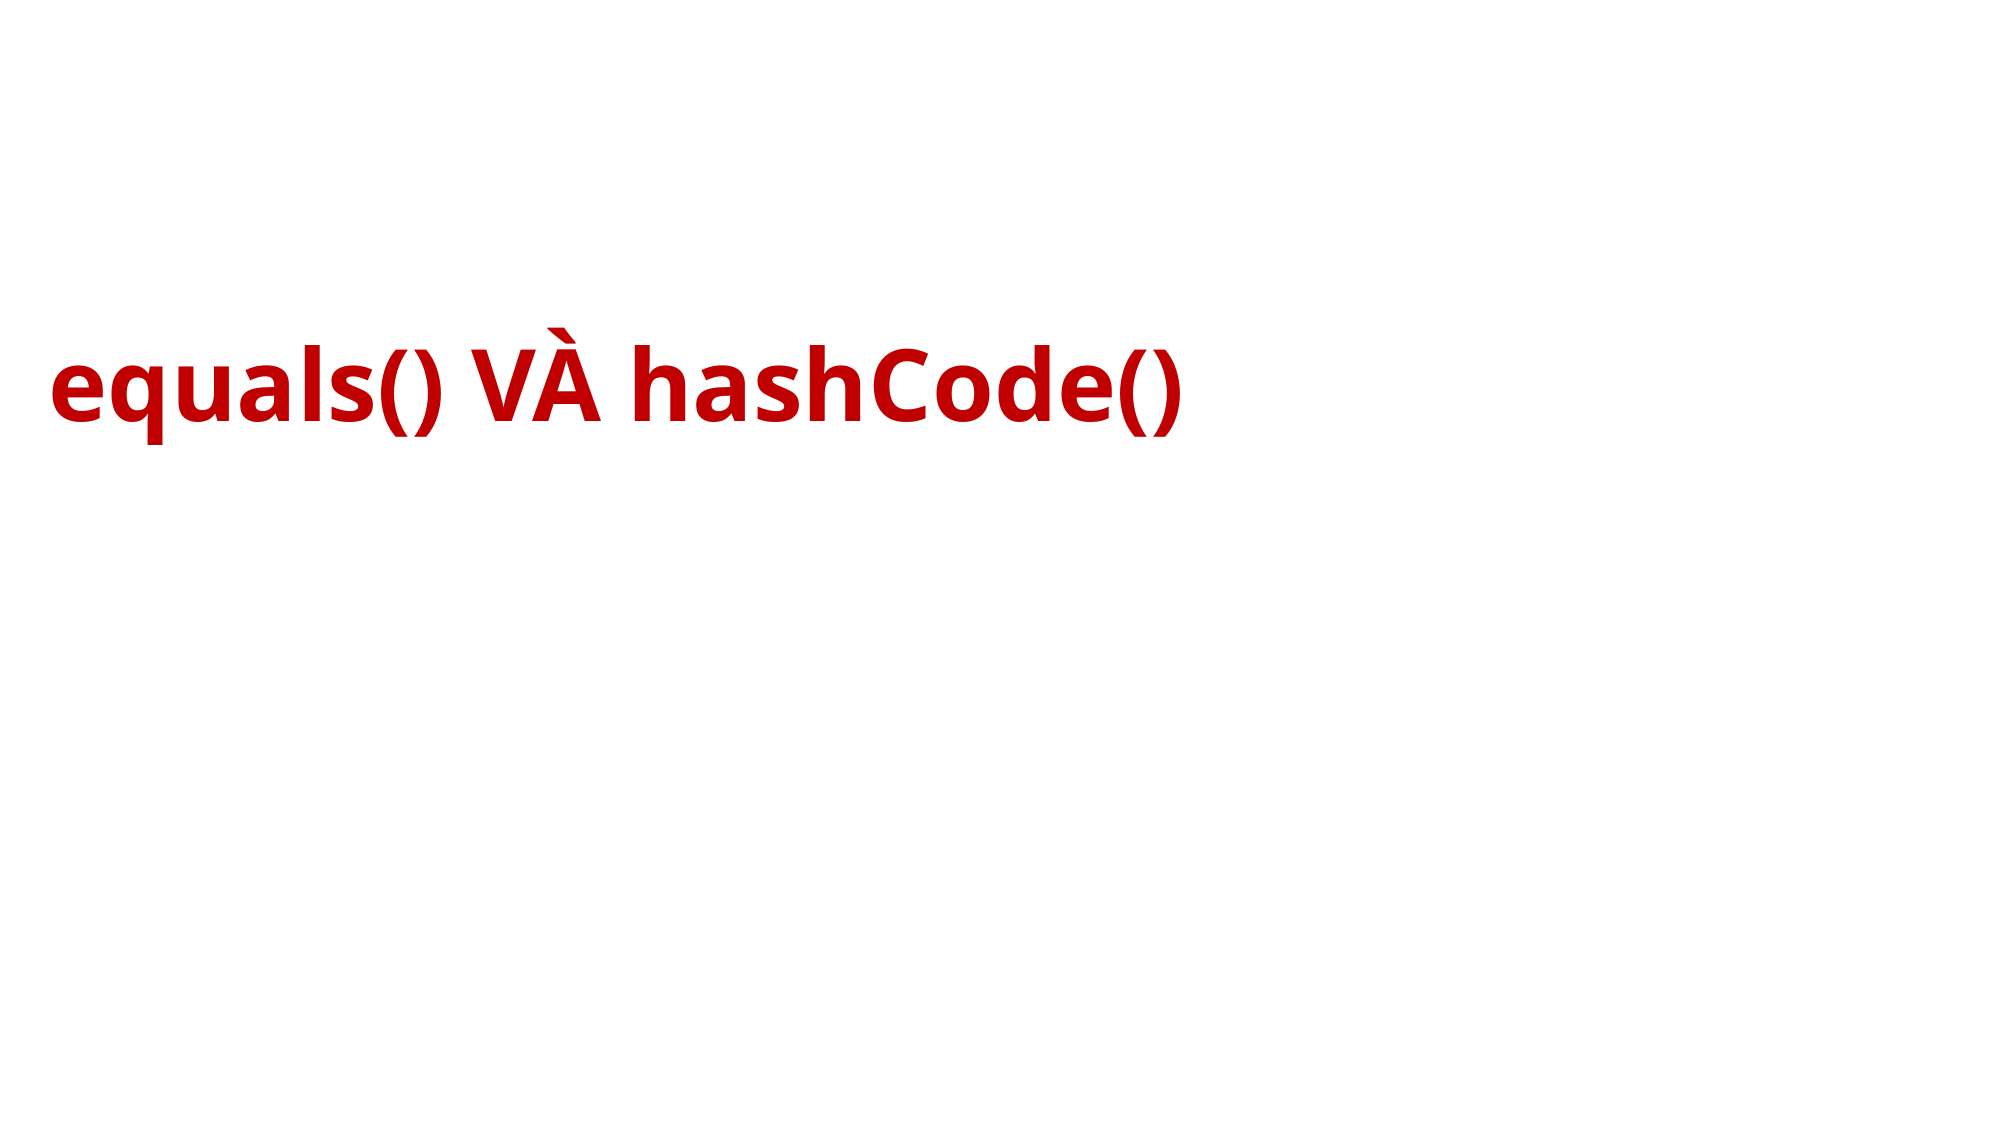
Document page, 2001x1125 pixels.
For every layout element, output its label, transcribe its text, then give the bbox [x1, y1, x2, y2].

text_box equals() VÀ hashCode() [48, 332, 1914, 449]
